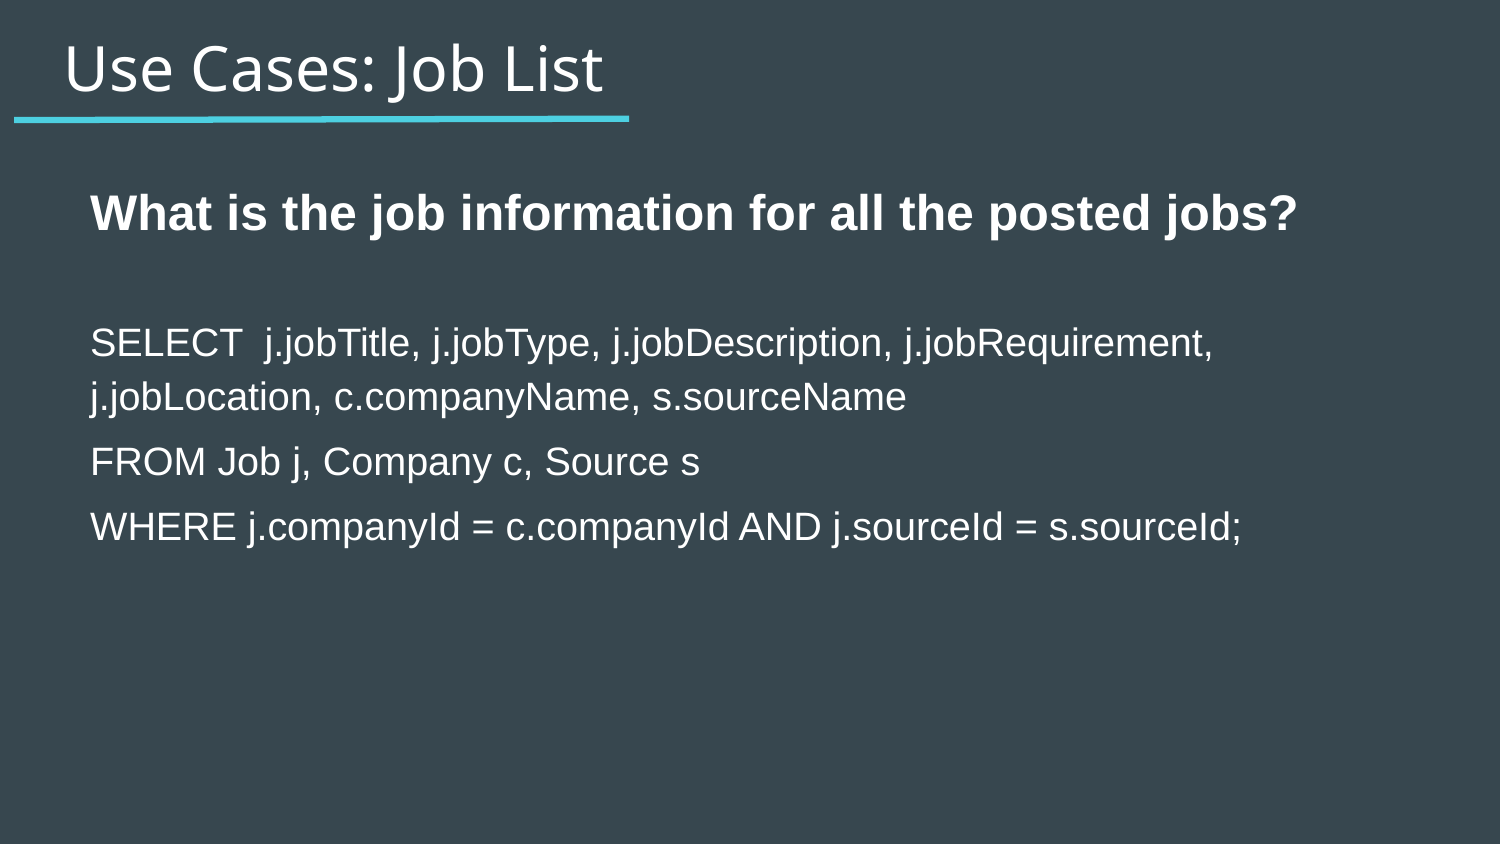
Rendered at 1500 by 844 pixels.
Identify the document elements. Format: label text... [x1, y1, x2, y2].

title Use Cases: Job List [49, 14, 1447, 109]
text_box What is the job information for all the posted jobs? SELECT j.jobTitle, j.jobType, j.jobDescription, j.jobRequirement, j.jobLocation, c.companyName, s.sourceName FROM Job j, Company c, Source s WHERE j.companyId = c.companyId AND j.sourceId = s.sourceId; [75, 156, 1447, 797]
